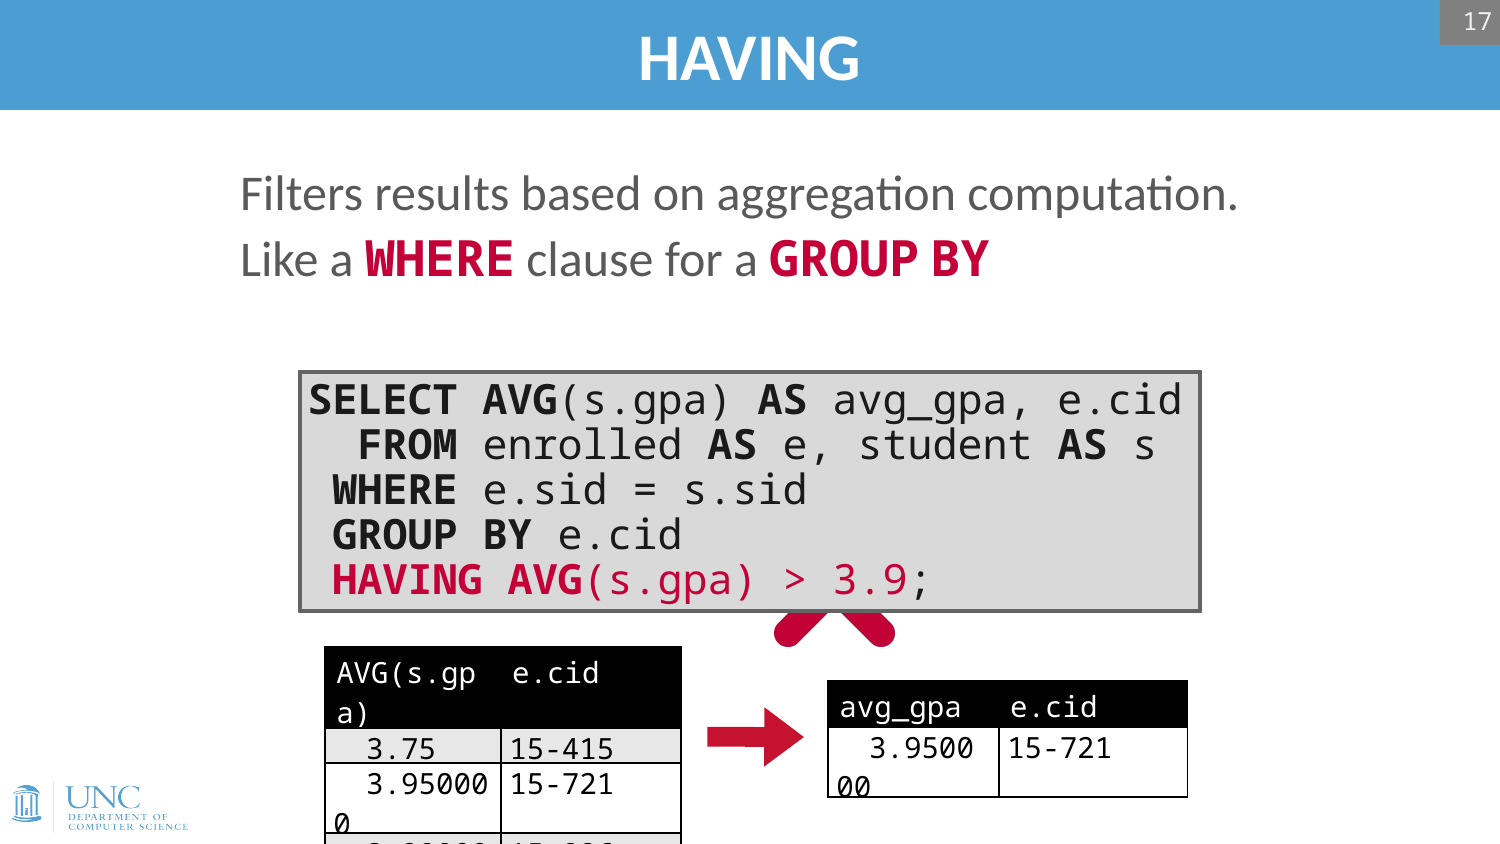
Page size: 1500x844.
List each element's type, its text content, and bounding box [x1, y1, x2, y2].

table_header e.cid [502, 648, 680, 727]
table_header AVG(s.gpa) [326, 648, 500, 727]
list Filters results based on aggregation computation. Like a WHERE clause for a GROUP BY [225, 159, 1275, 760]
table_cell 15-826 [502, 834, 680, 844]
table_cell 3.900000 [326, 834, 500, 844]
table_cell 15-721 [1000, 728, 1187, 796]
text_box SELECT AVG(s.gpa) AS avg_gpa, e.cid FROM enrolled AS e, student AS s WHERE e.sid = s.sid GROUP BY e.cid HAVING AVG(s.gpa) > 3.9; [298, 370, 1202, 613]
table_cell 3.950000 [326, 764, 500, 832]
text_box 17 [1439, 0, 1500, 45]
table_cell 15-415 [502, 729, 680, 762]
table_cell 3.75 [326, 729, 500, 762]
table_cell 3.950000 [829, 728, 998, 796]
title HAVING [0, 0, 1500, 110]
picture [12, 782, 188, 833]
picture [774, 478, 926, 648]
table_header avg_gpa [829, 682, 998, 726]
table_header e.cid [1000, 682, 1187, 726]
table_cell 15-721 [502, 764, 680, 832]
